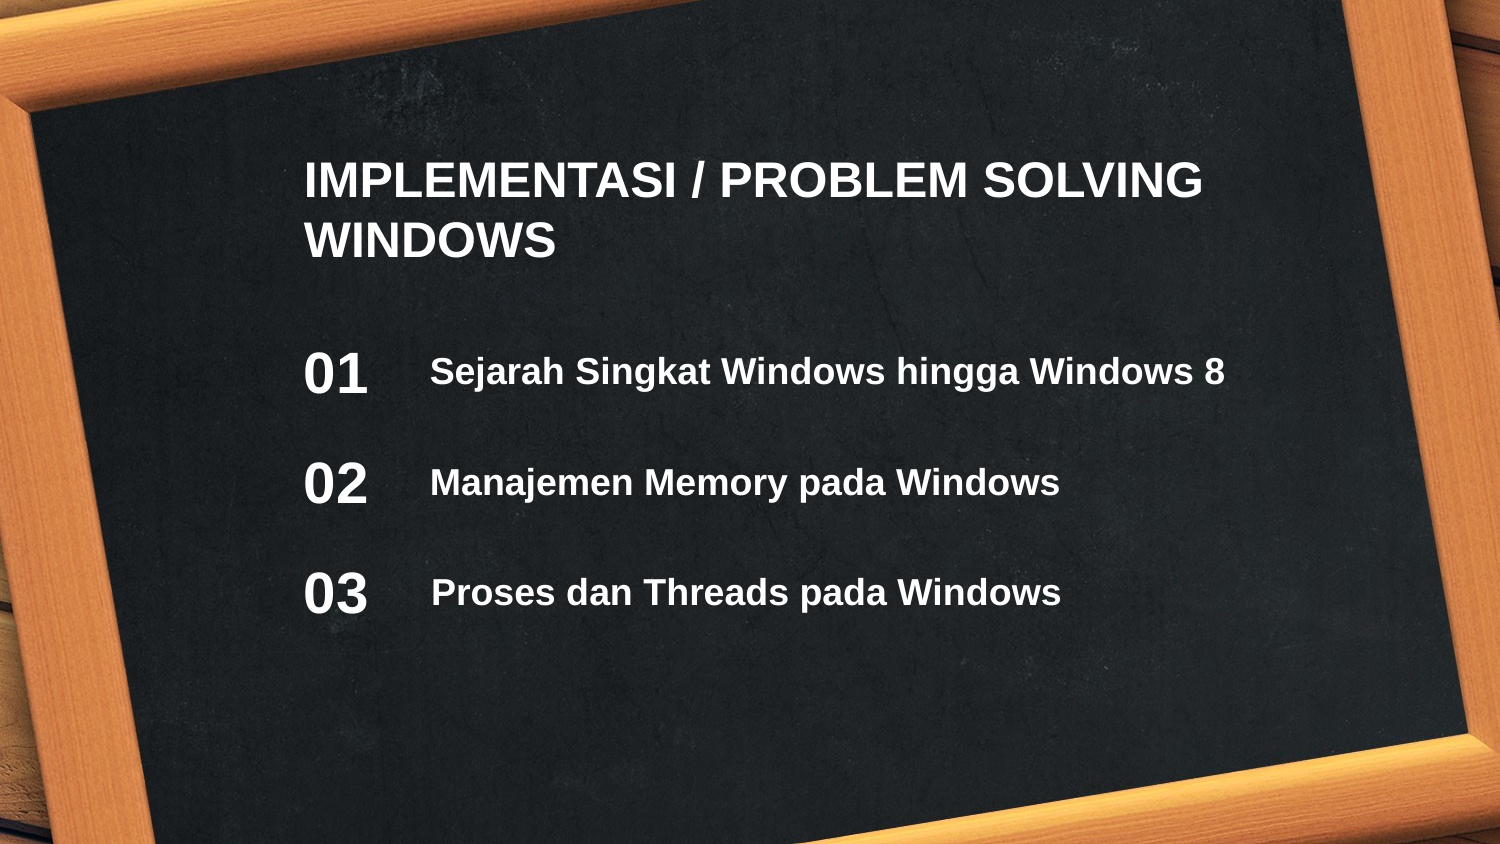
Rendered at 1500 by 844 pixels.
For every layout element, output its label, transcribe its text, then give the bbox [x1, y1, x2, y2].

text_box Manajemen Memory pada Windows [415, 450, 1220, 511]
text_box 02 [289, 445, 389, 516]
text_box 03 [289, 555, 389, 626]
text_box Sejarah Singkat Windows hingga Windows 8 [415, 339, 1265, 400]
text_box IMPLEMENTASI / PROBLEM SOLVING WINDOWS [289, 160, 1353, 255]
picture [0, 0, 1500, 844]
text_box 01 [289, 335, 389, 406]
text_box Proses dan Threads pada Windows [416, 560, 1221, 621]
